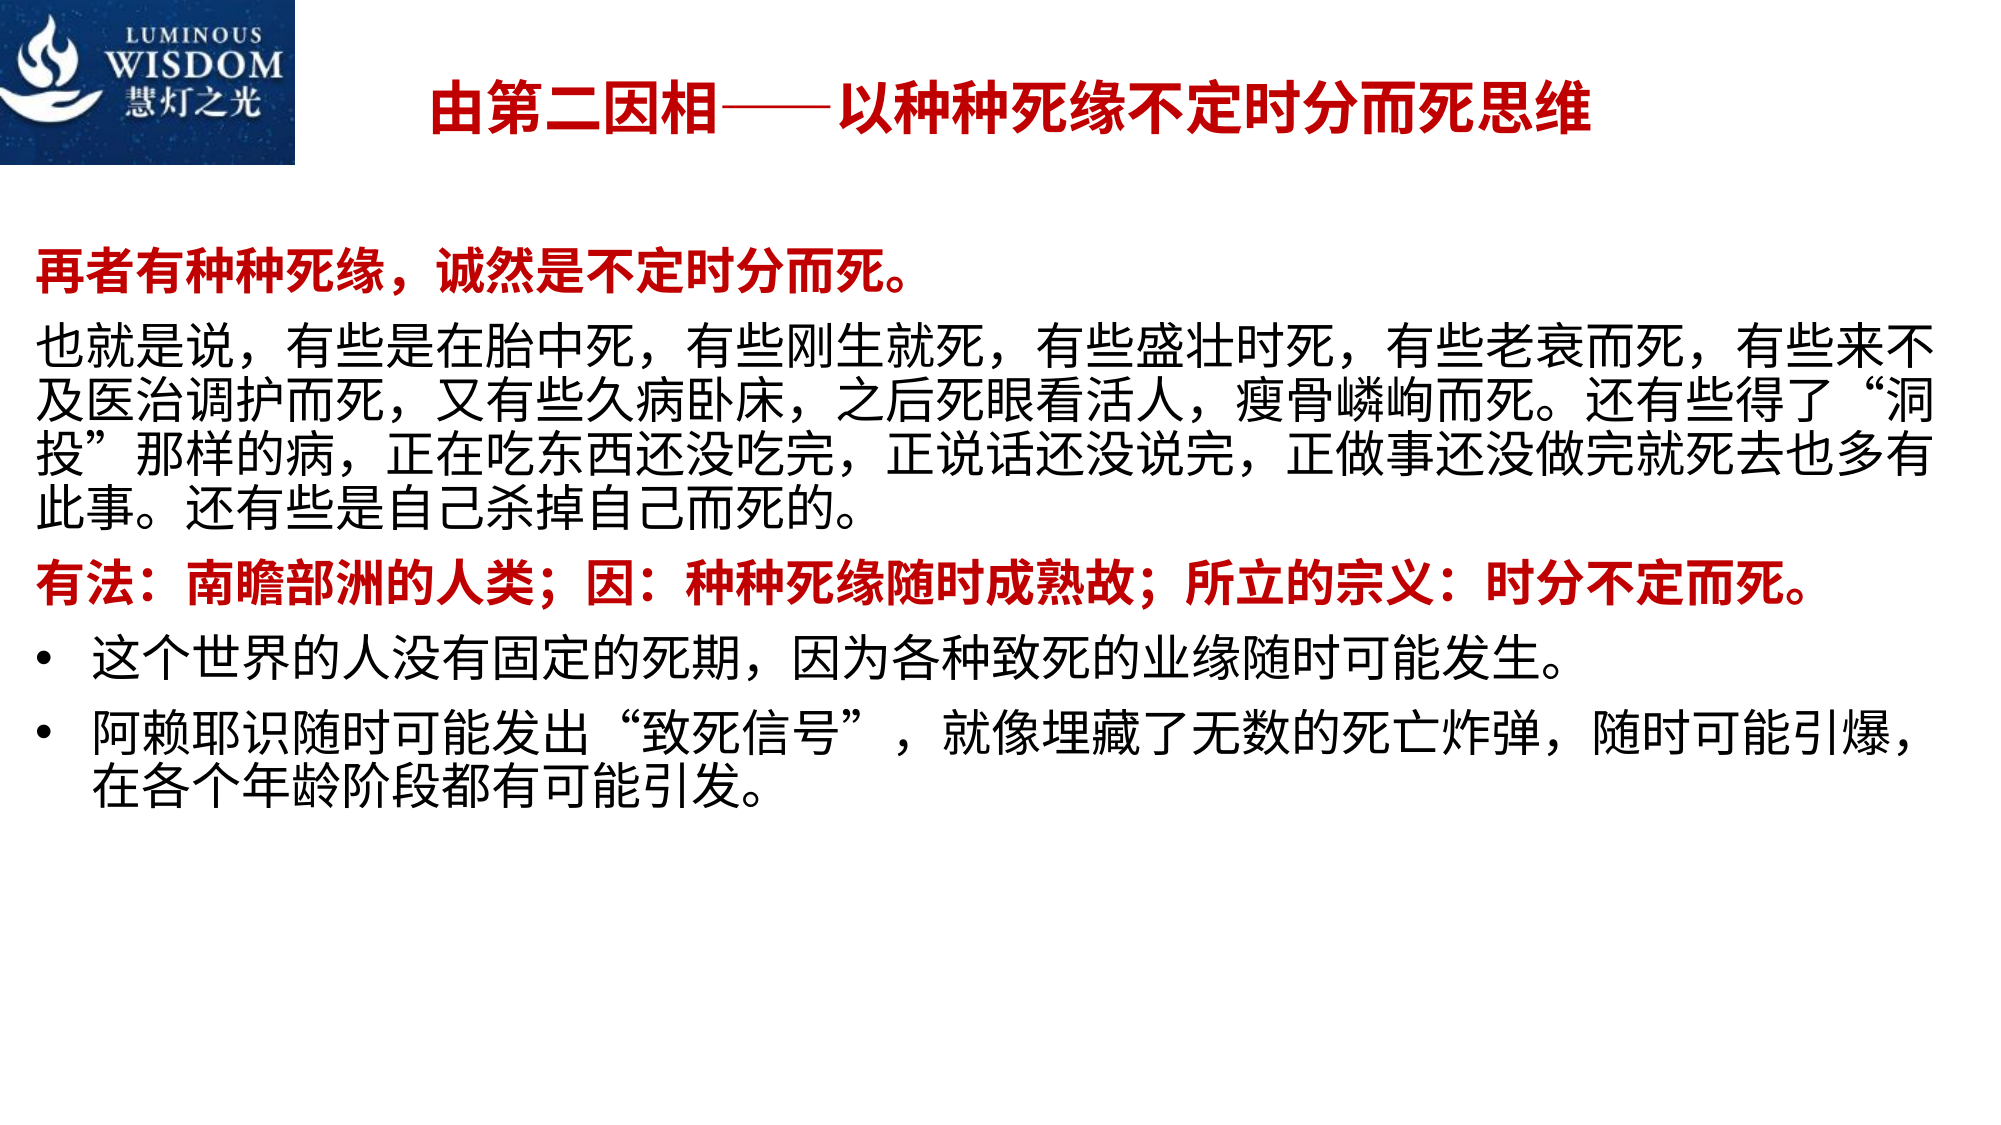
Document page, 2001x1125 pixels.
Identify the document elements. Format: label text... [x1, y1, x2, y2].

subtitle 由第二因相——以种种死缘不定时分而死思维 再者有种种死缘，诚然是不定时分而死。 也就是说，有些是在胎中死，有些刚生就死，有些盛壮时死，有些老衰而死，有些来不及医治调护而死，又有些久病卧床，之后死眼看活人，瘦骨嶙峋而死。还有些得了“洞投”那样的病，正在吃东西还没吃完，正说话还没说完，正做事还没做完就死去也多有此事。还有些是自己杀掉自己而死的。 有法：南瞻部洲的人类；因：种种死缘随时成熟故；所立的宗义：时分不定而死。 这个世界的人没有固定的死期，因为各种致死的业缘随时可能发生。 阿赖耶识随时可能发出“致死信号”，就像埋藏了无数的死亡炸弹，随时可能引爆，在各个年龄阶段都有可能引发。 [20, 71, 2000, 1111]
picture [0, 0, 295, 166]
